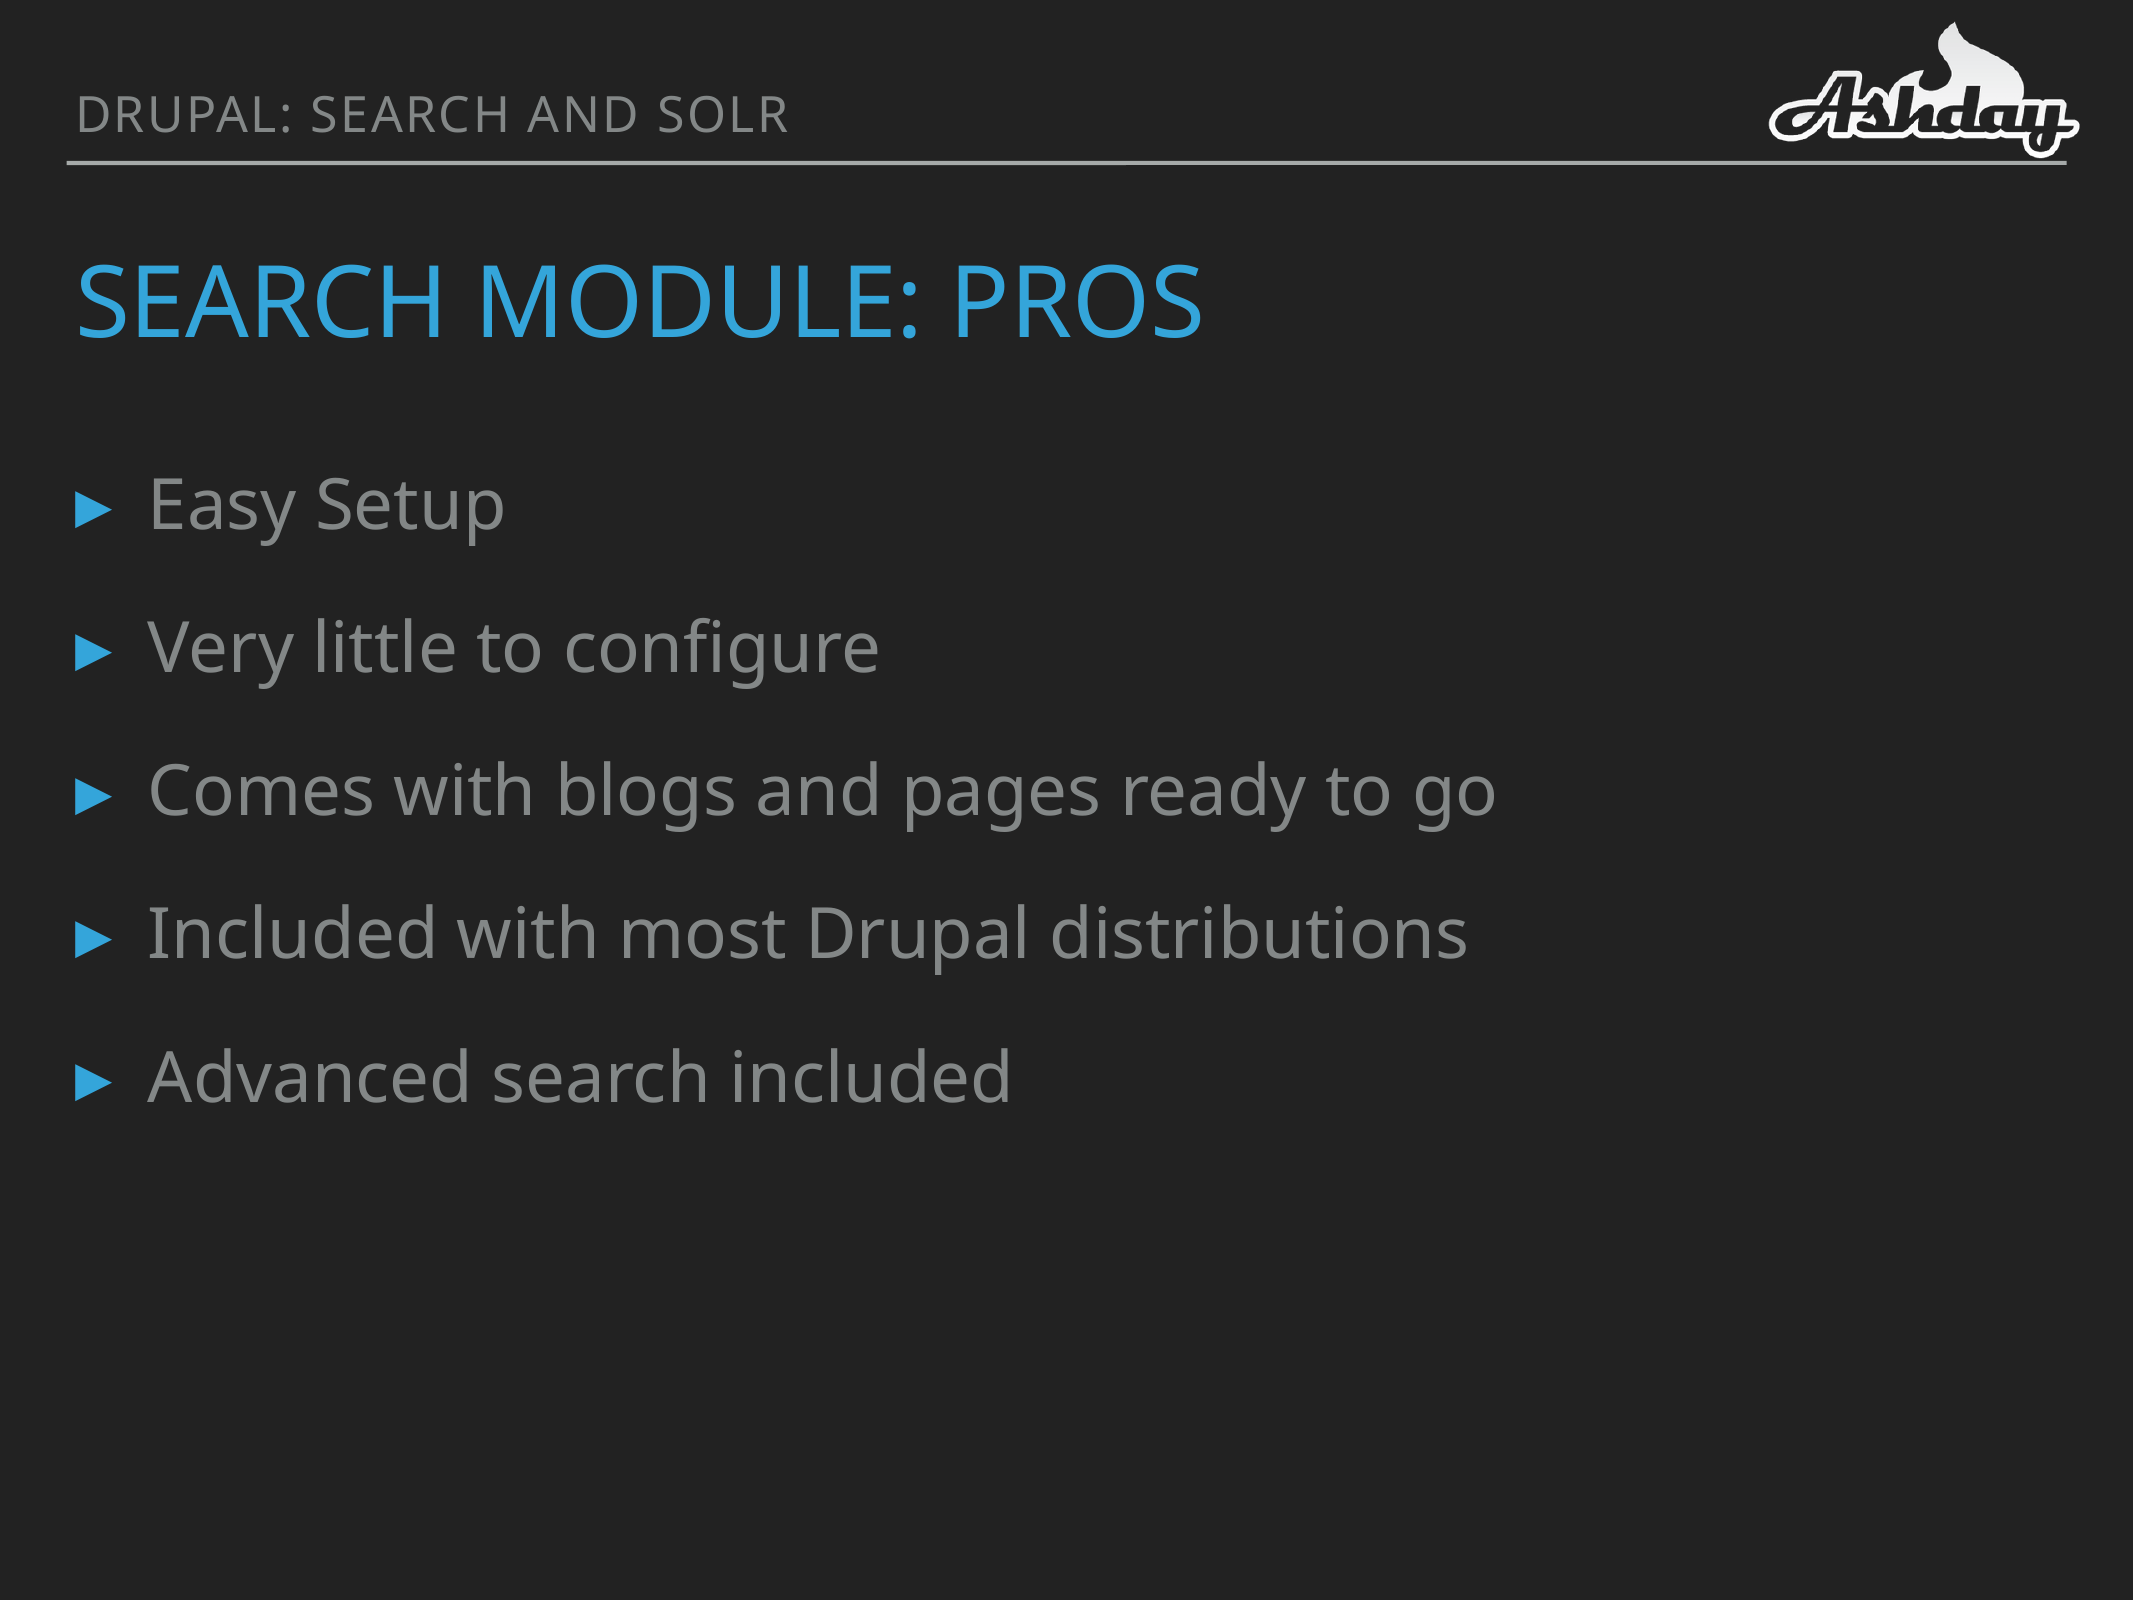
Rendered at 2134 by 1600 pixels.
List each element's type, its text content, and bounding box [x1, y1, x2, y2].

picture [1767, 18, 2080, 161]
title Search Module: Pros [66, 251, 2068, 372]
list Drupal: Search and solr [66, 74, 1767, 151]
list Easy Setup Very little to configure Comes with blogs and pages ready to go Included with most Drupal distributions Advanced search included [66, 449, 2068, 1453]
